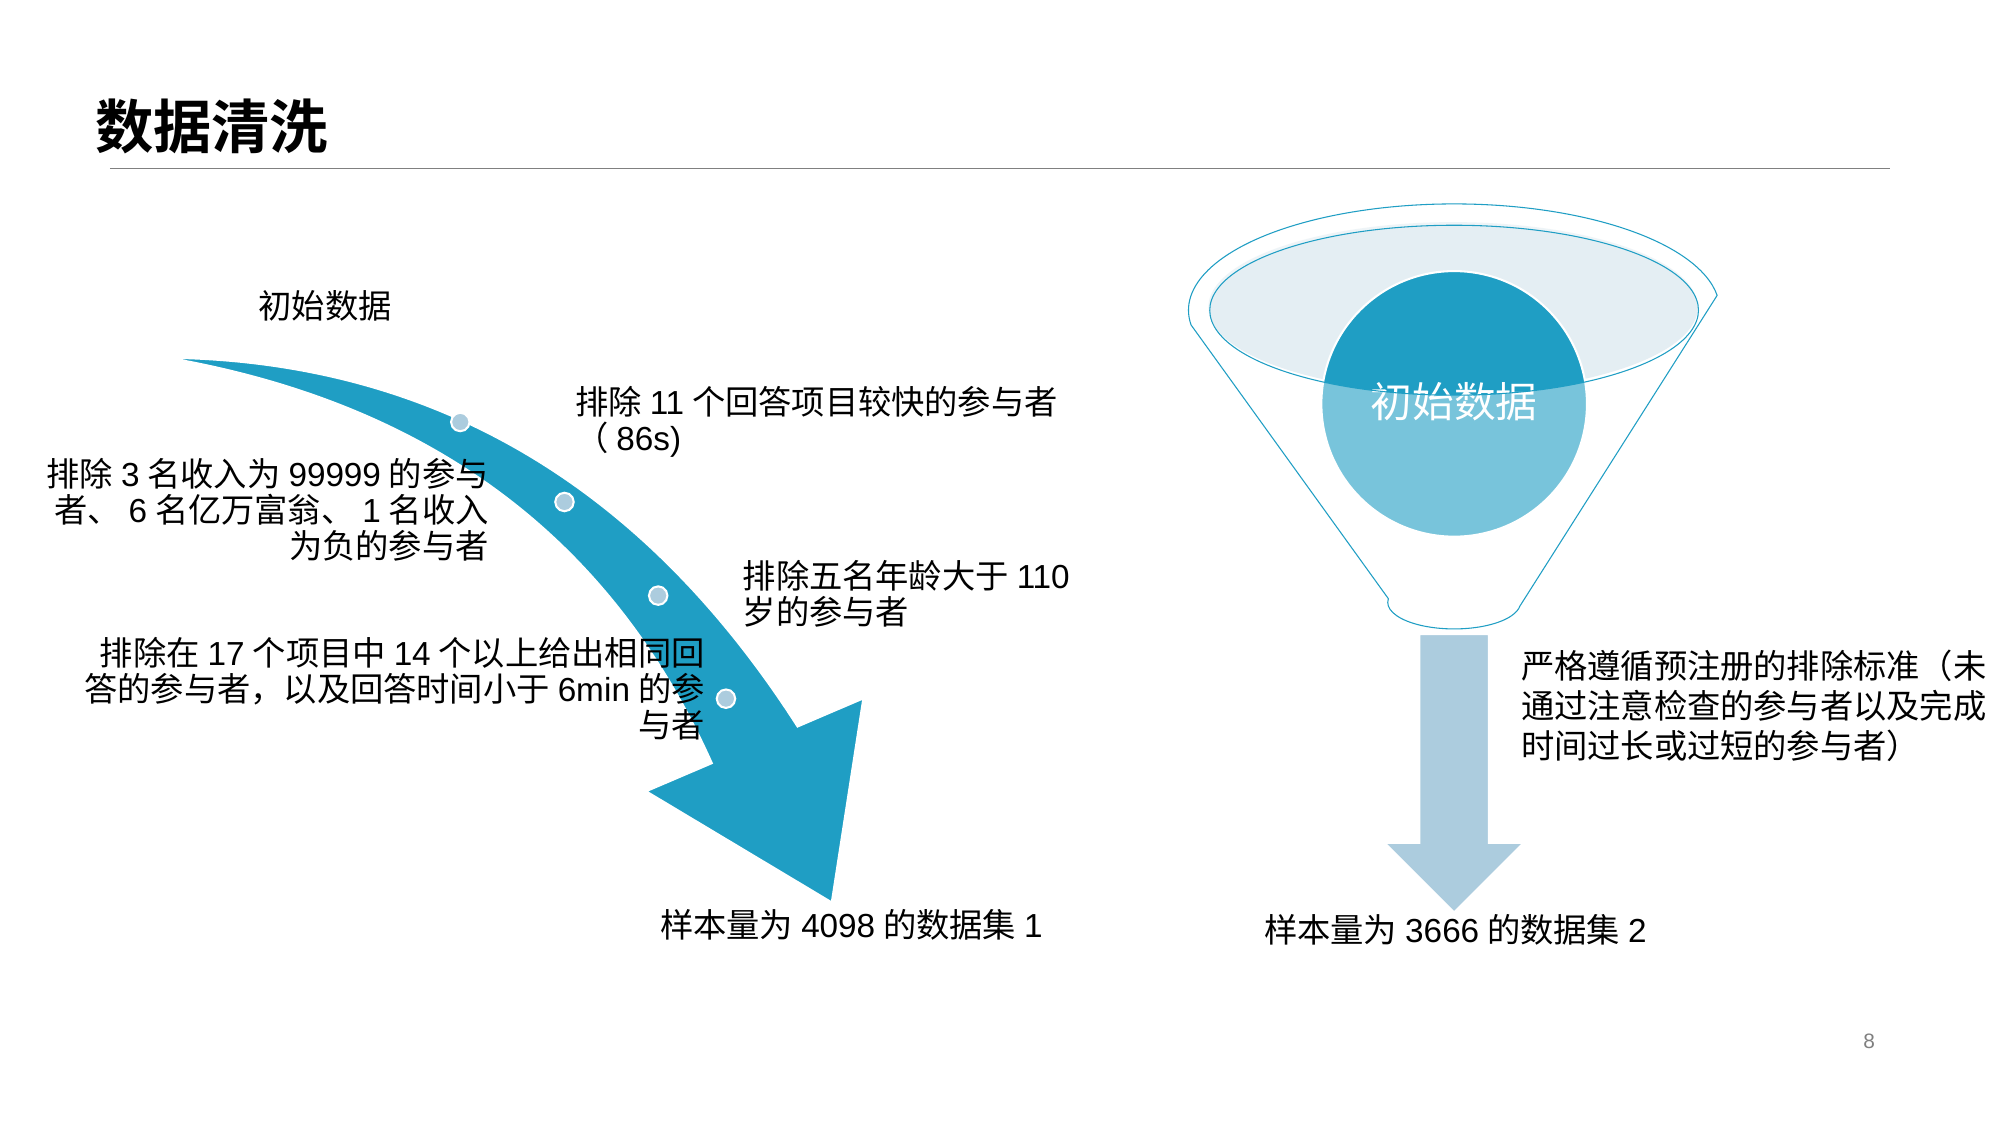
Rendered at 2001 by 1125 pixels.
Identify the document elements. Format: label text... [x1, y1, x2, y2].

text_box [787, 134, 2000, 1024]
slide_number 8 [1412, 1024, 1890, 1058]
title 数据清洗 [80, 0, 1861, 169]
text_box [0, 193, 1537, 1041]
